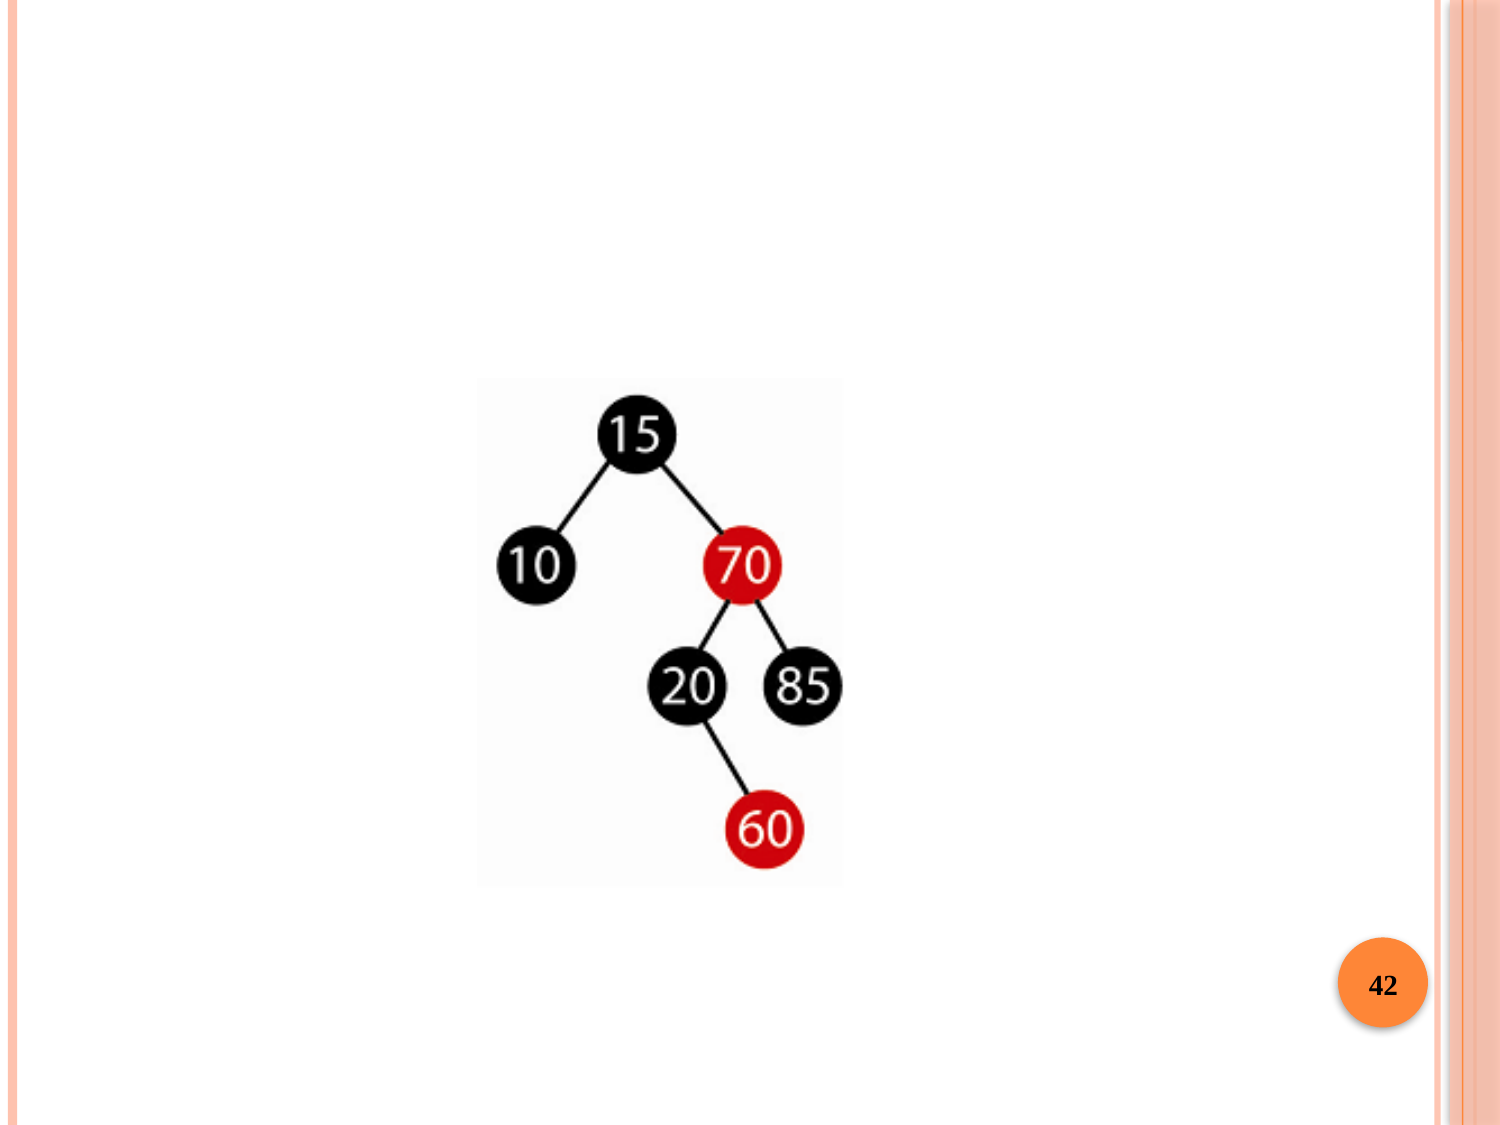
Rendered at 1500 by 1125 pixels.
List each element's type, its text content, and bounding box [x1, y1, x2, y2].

slide_number 42 [1333, 940, 1434, 1027]
picture [476, 378, 897, 906]
